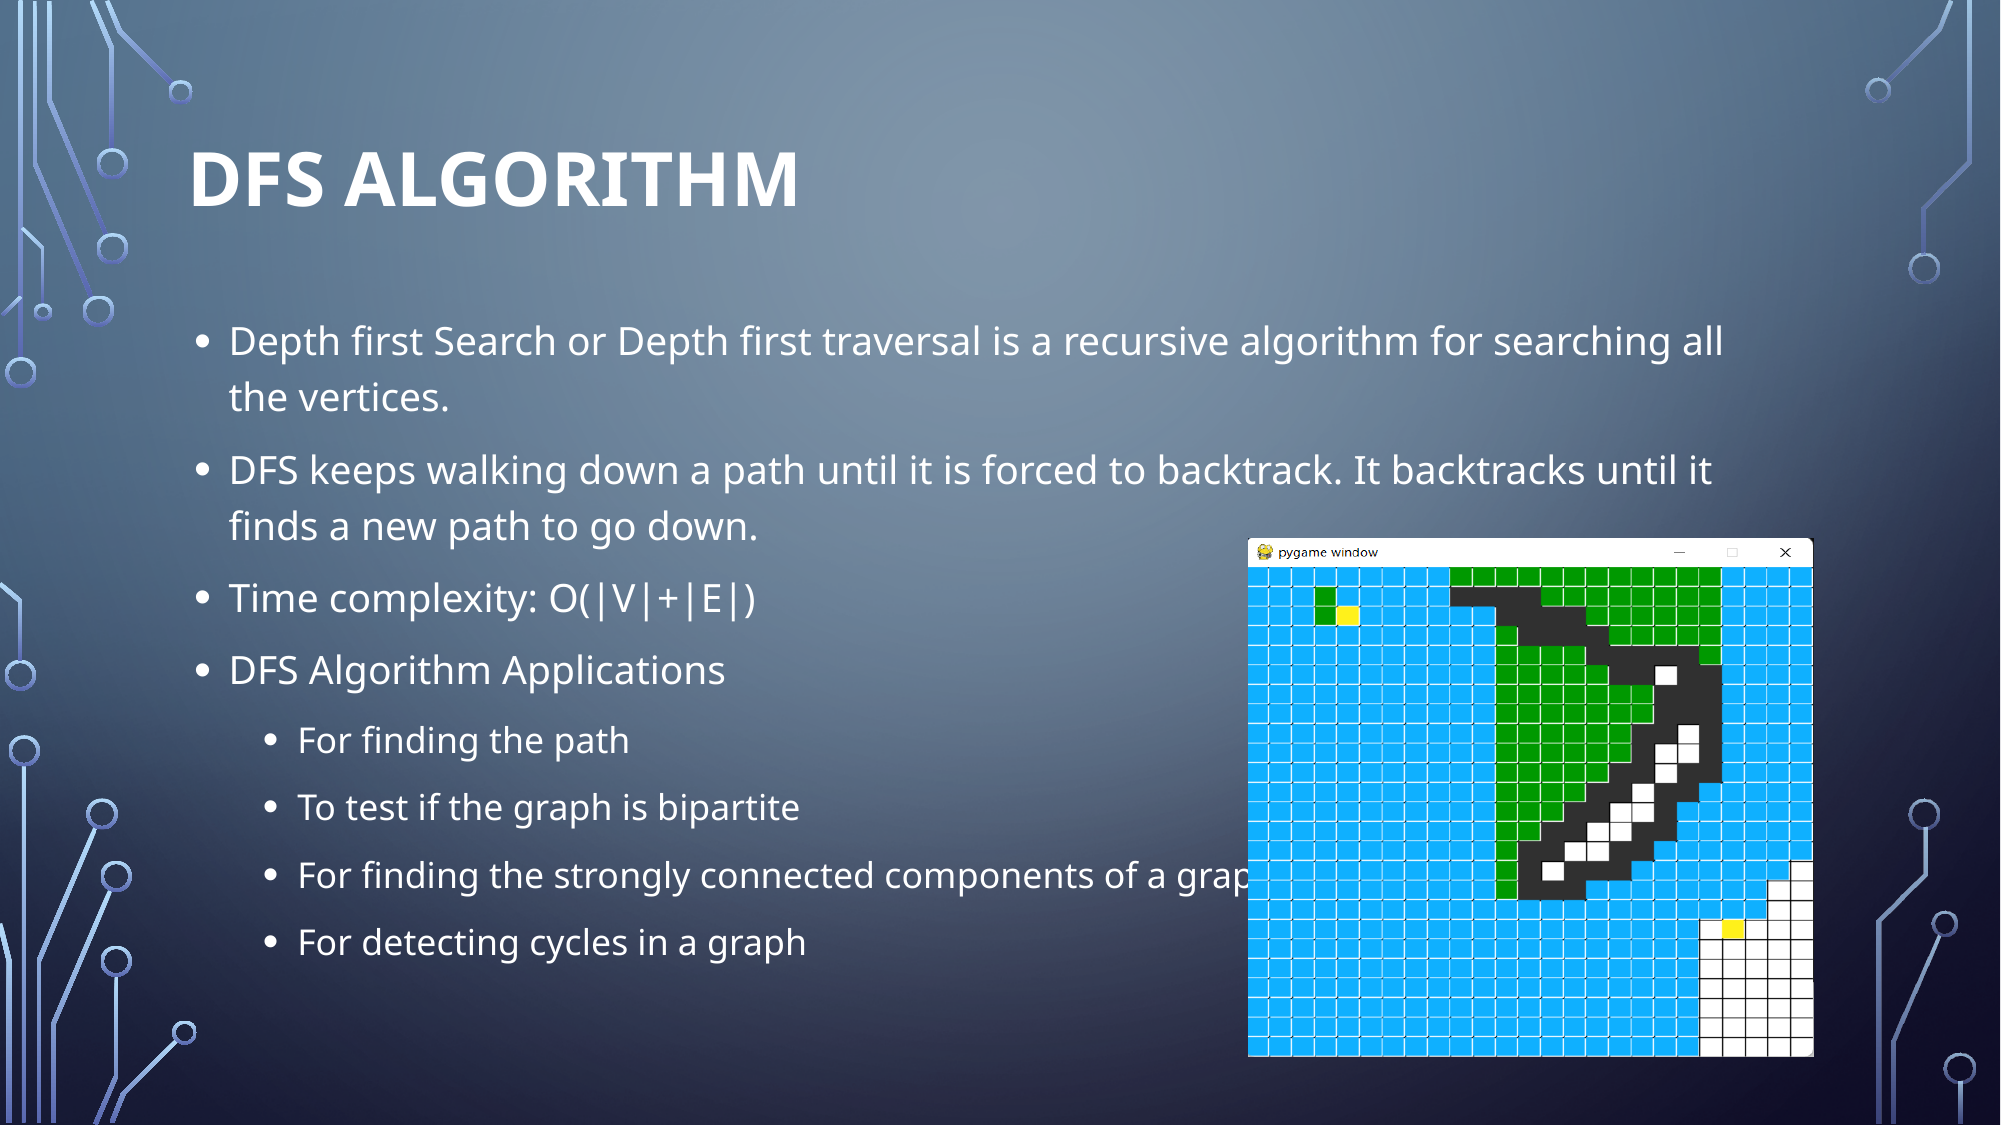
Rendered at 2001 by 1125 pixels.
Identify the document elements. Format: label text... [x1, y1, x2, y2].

picture [1271, 1000, 1292, 1037]
picture [1271, 726, 1292, 763]
picture [1248, 538, 1815, 1057]
picture [1271, 589, 1292, 626]
picture [1248, 1000, 1269, 1037]
picture [1248, 726, 1269, 763]
picture [1248, 843, 1269, 861]
picture [1271, 706, 1292, 724]
picture [1271, 843, 1292, 861]
picture [1248, 706, 1269, 724]
picture [1248, 589, 1269, 626]
picture [1248, 980, 1269, 998]
title DFS Algorithm [172, 96, 1814, 268]
list Depth first Search or Depth first traversal is a recursive algorithm for searching all the vertices. DFS keeps walking down a path until it is forced to backtrack. It backtracks until it finds a new path to go down. Time complexity: O(|V|+|E|) DFS Algorithm Applications For finding the path To test if the graph is bipartite For finding the strongly connected components of a graph. For detecting cycles in a graph [179, 299, 1805, 973]
picture [1271, 863, 1292, 900]
picture [1248, 863, 1269, 900]
picture [1271, 980, 1292, 998]
